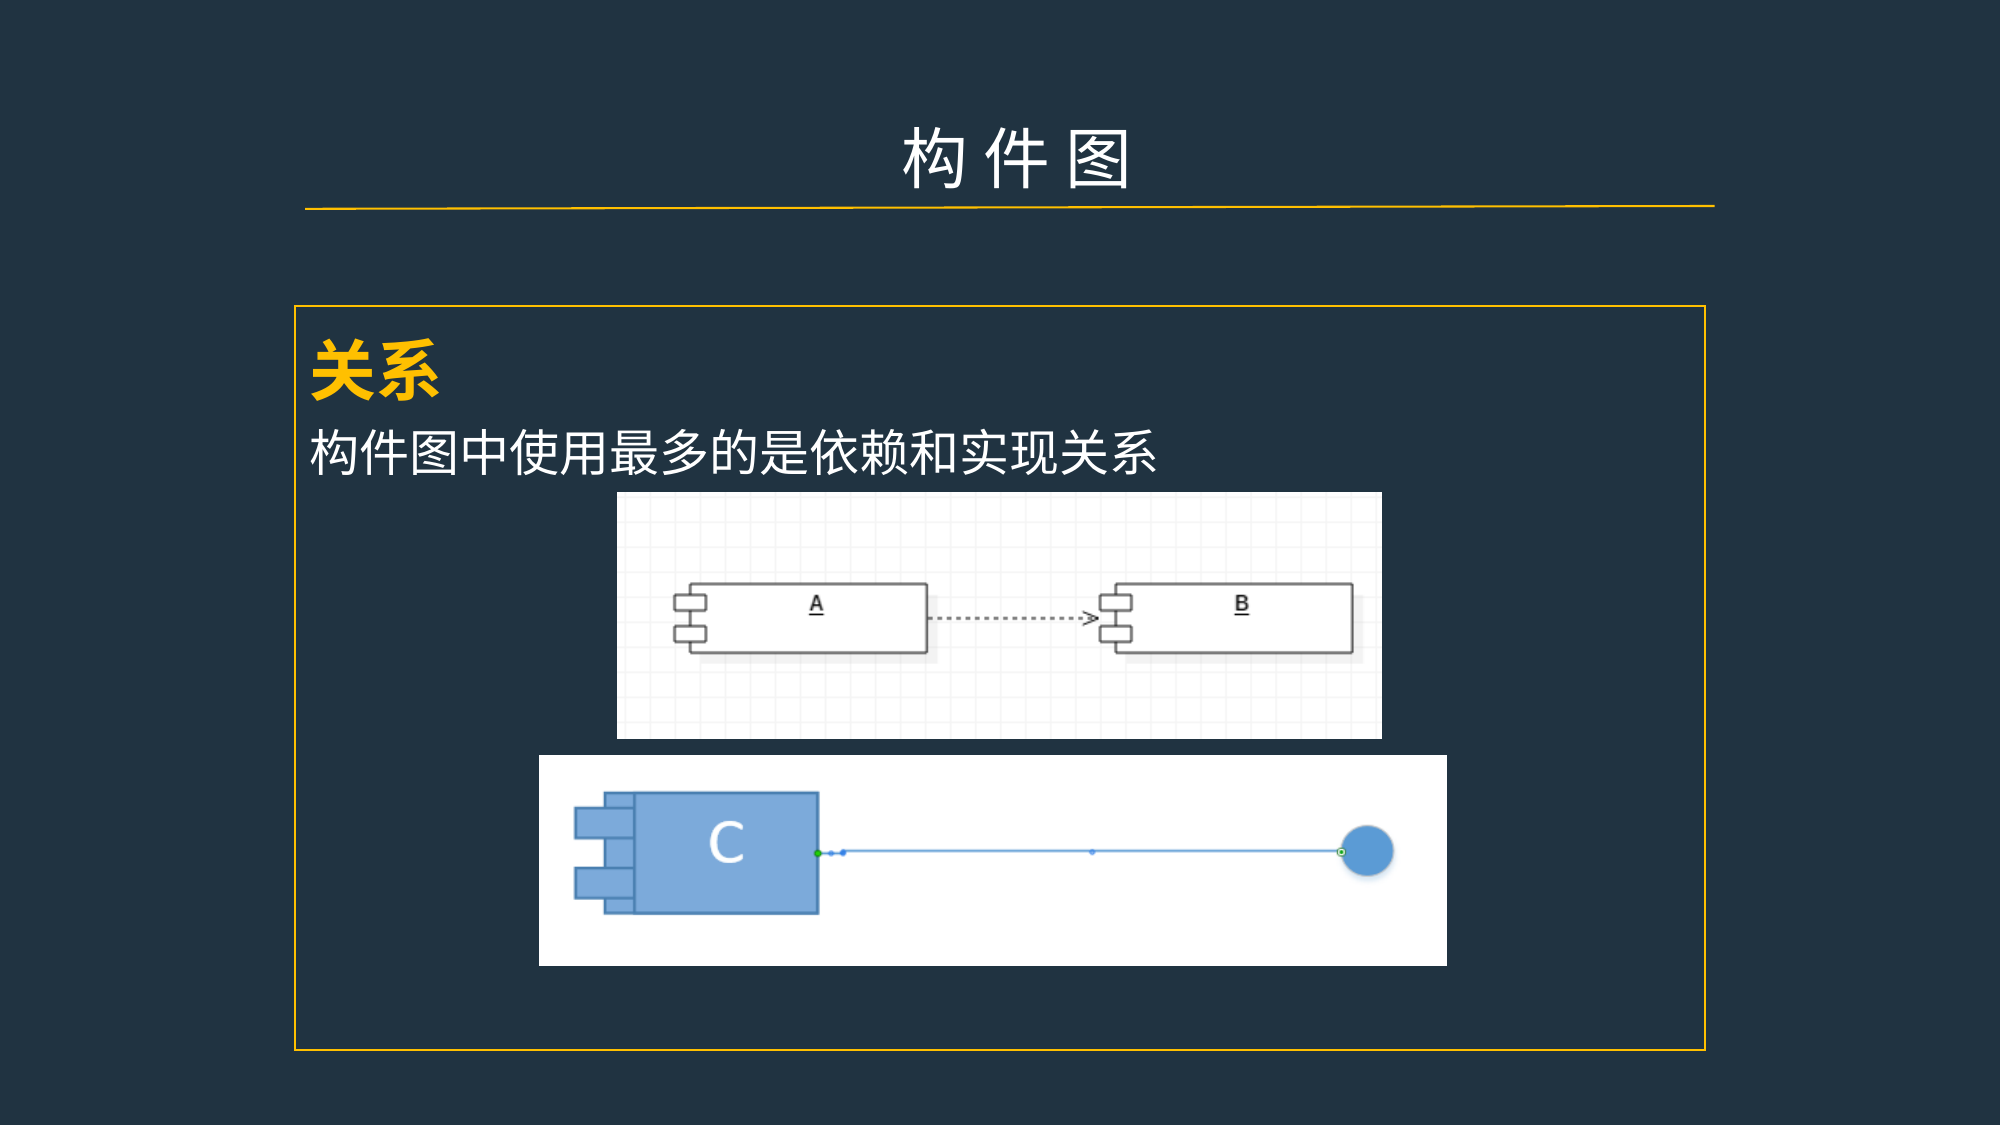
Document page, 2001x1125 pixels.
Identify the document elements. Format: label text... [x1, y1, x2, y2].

picture [539, 755, 1447, 966]
text_box 构 件 图 [294, 109, 1739, 205]
picture [617, 492, 1382, 740]
text_box 关系 构件图中使用最多的是依赖和实现关系 [294, 305, 1705, 1050]
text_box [305, 205, 1715, 209]
